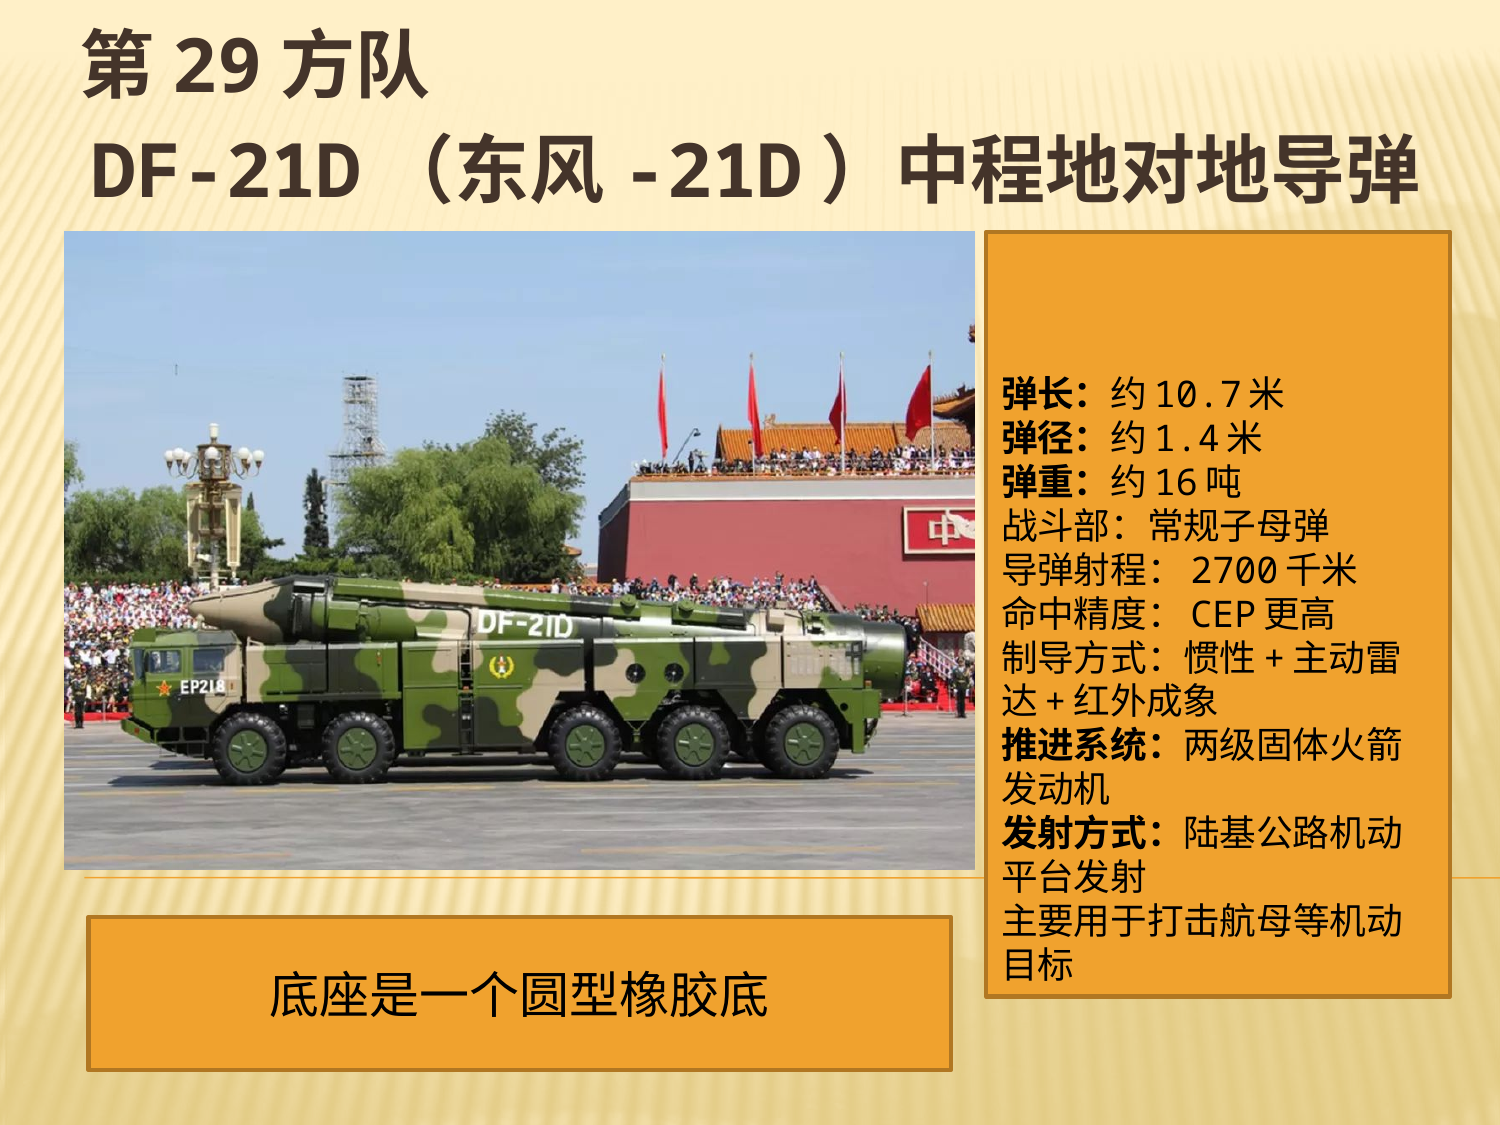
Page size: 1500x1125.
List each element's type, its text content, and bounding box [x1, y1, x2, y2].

text_box 底座是一个圆型橡胶底 [86, 915, 953, 1072]
subtitle 第29方队 DF-21D（东风-21D）中程地对地导弹 [64, 19, 1447, 220]
picture [64, 231, 975, 870]
title 弹长：约10.7米 弹径：约1.4米 弹重：约16吨 战斗部：常规子母弹 导弹射程：2700千米 命中精度：CEP更高 制导方式：惯性+主动雷达+红外成象 推进系统：两级固体火箭发动机 发射方式：陆基公路机动平台发射 主要用于打击航母等机动目标 [984, 230, 1452, 999]
